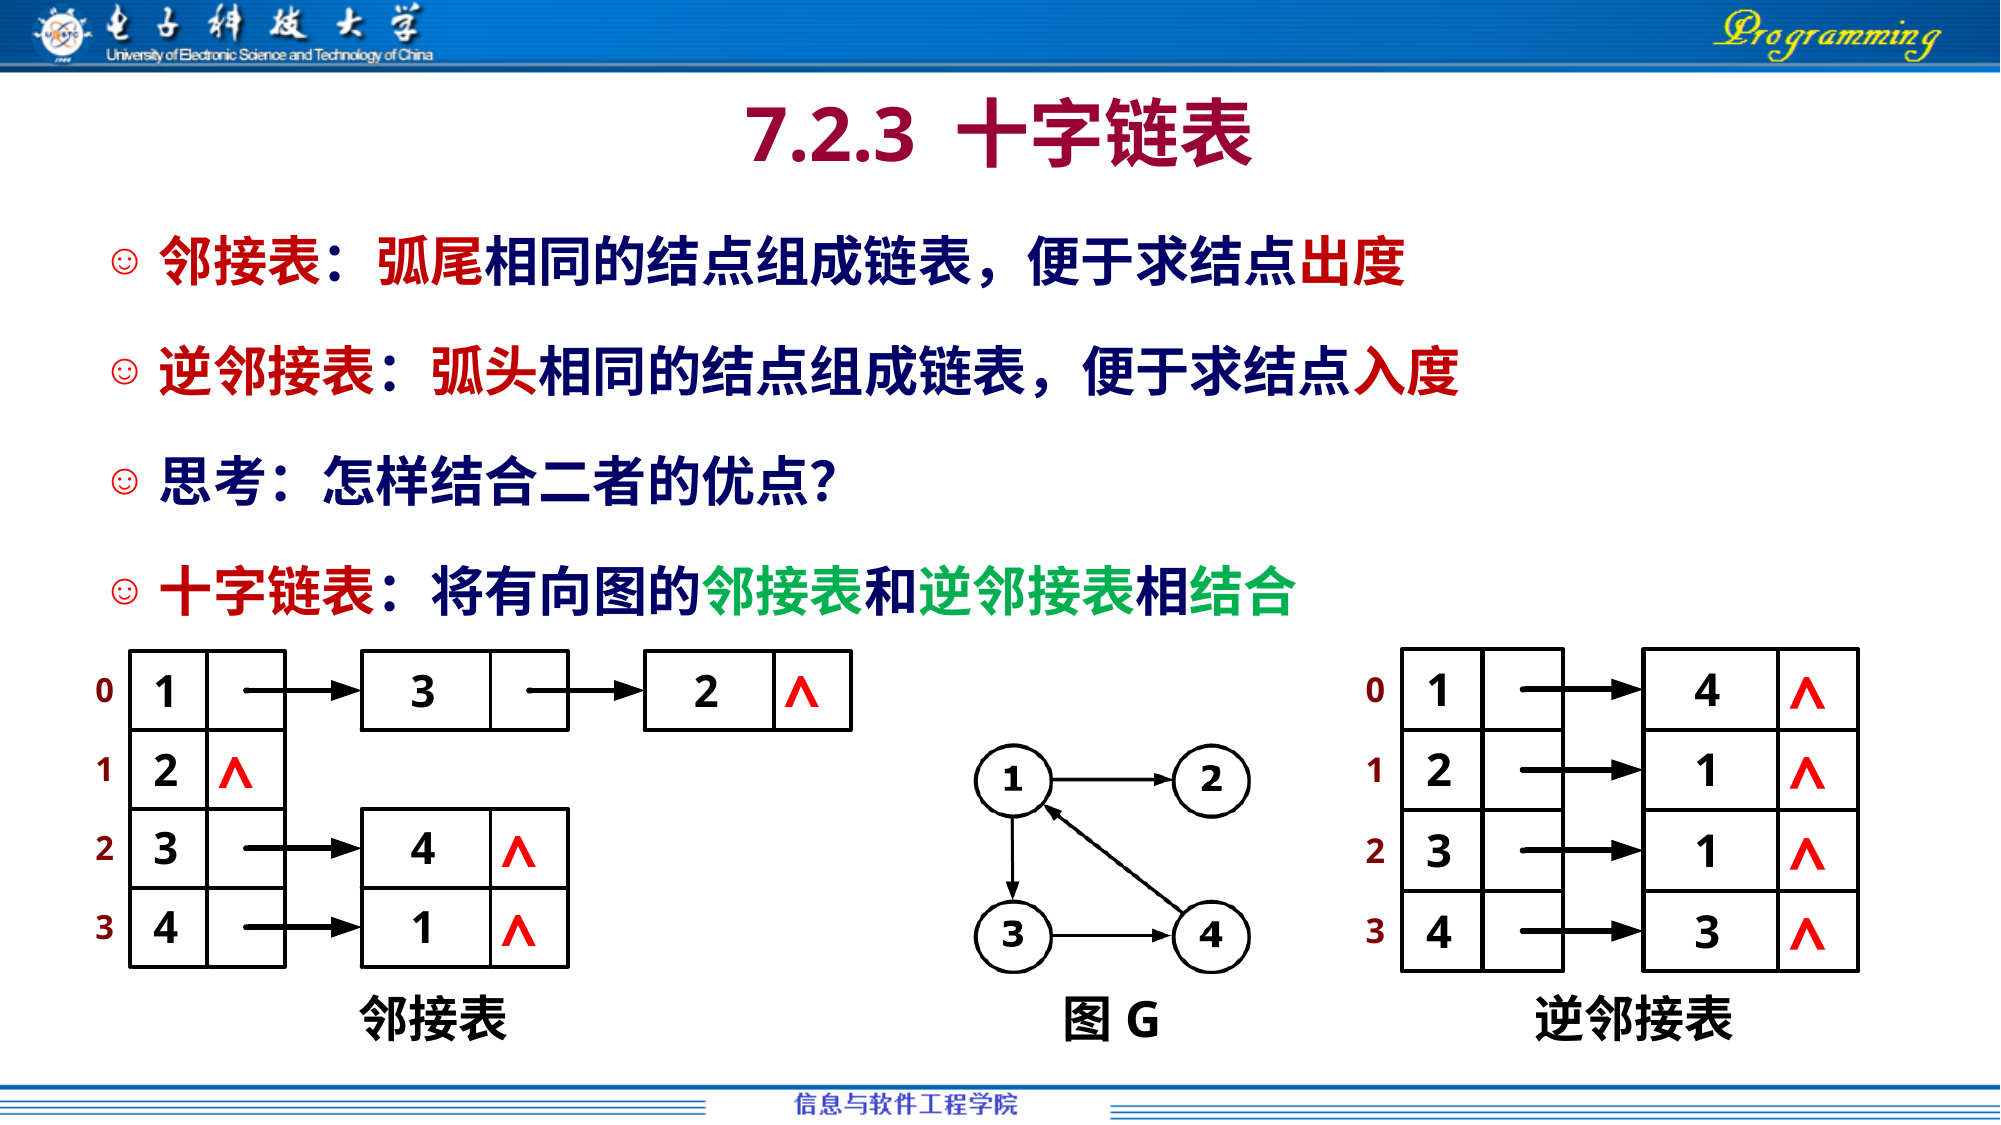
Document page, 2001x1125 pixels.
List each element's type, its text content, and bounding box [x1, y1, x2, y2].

list 邻接表：弧尾相同的结点组成链表，便于求结点出度 逆邻接表：弧头相同的结点组成链表，便于求结点入度 思考：怎样结合二者的优点？ 十字链表：将有向图的邻接表和逆邻接表相结合 [87, 187, 1950, 613]
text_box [1363, 644, 1863, 991]
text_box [62, 644, 857, 991]
text_box 图G [979, 982, 1245, 1063]
text_box 邻接表 [220, 999, 647, 1063]
text_box 逆邻接表 [1421, 999, 1848, 1063]
picture [0, 0, 2000, 1125]
title 7.2.3 十字链表 [150, 62, 1850, 187]
